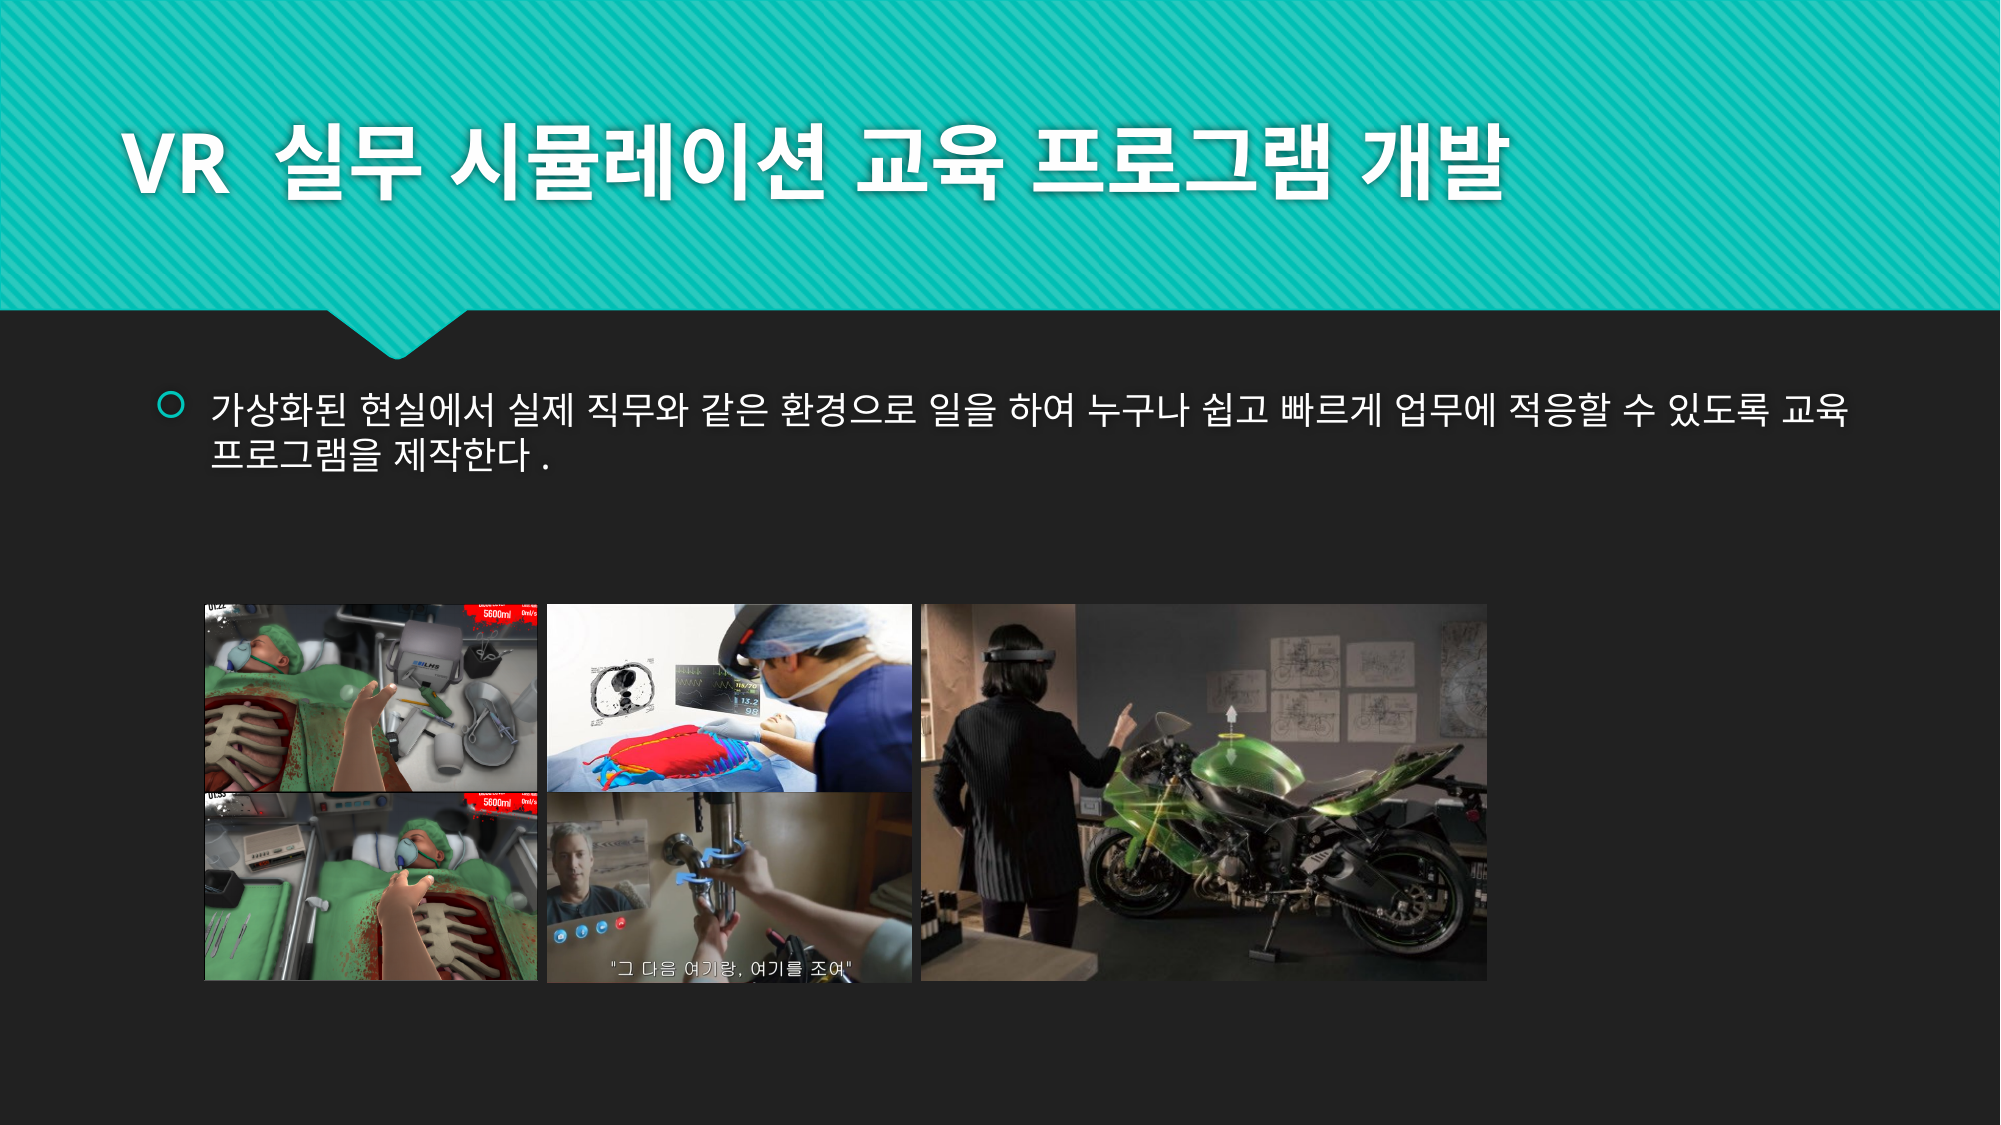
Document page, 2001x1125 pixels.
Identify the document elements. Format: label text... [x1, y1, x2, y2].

list 가상화된 현실에서 실제 직무와 같은 환경으로 일을 하여 누구나 쉽고 빠르게 업무에 적응할 수 있도록 교육 프로그램을 제작한다. [139, 341, 1871, 523]
picture [546, 604, 913, 984]
title VR 실무 시뮬레이션 교육 프로그램 개발 [106, 58, 1842, 218]
picture [921, 604, 1488, 981]
picture [204, 604, 538, 981]
